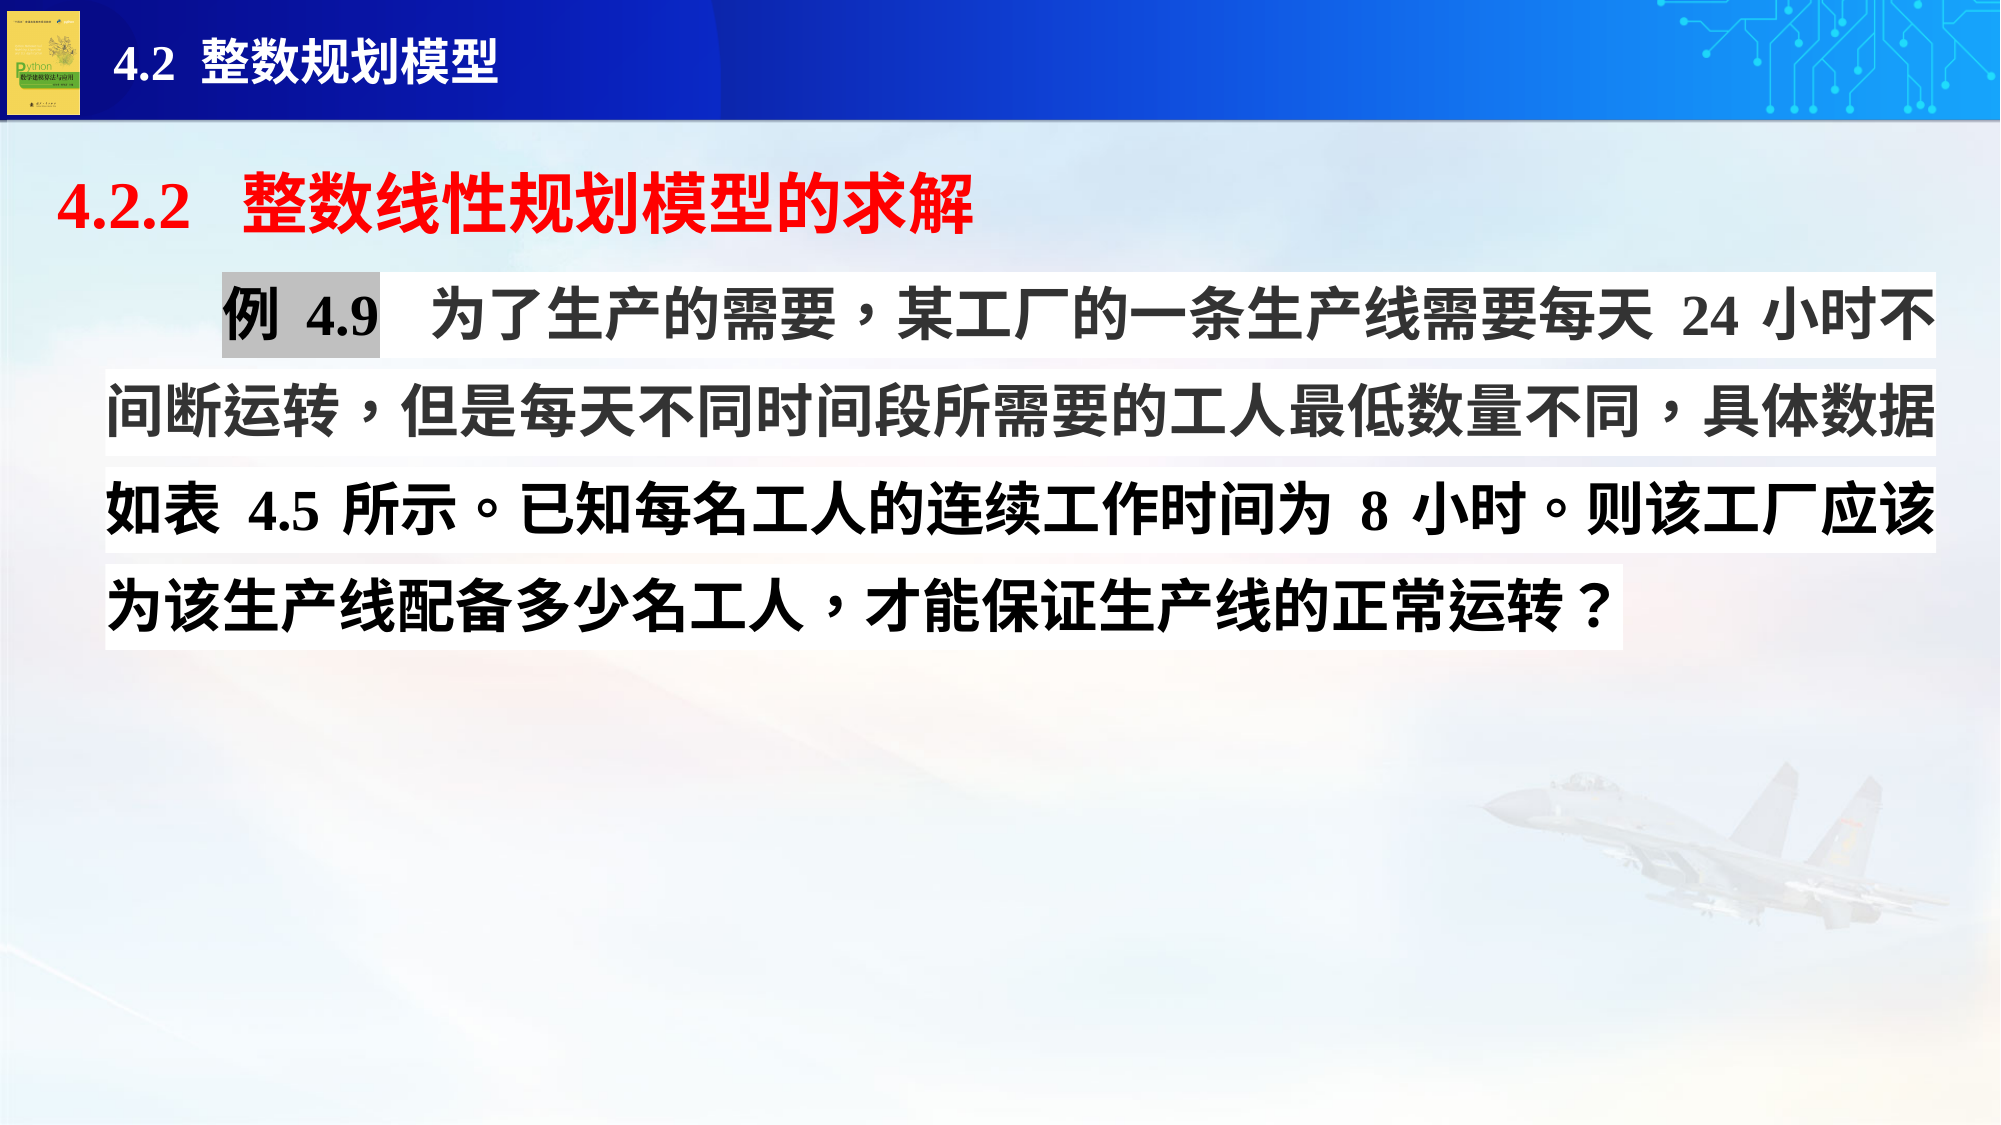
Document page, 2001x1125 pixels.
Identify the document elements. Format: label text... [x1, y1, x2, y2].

picture [0, 0, 2001, 1125]
list 4.2.2 整数线性规划模型的求解 [43, 163, 1892, 267]
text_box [105, 266, 1937, 1037]
